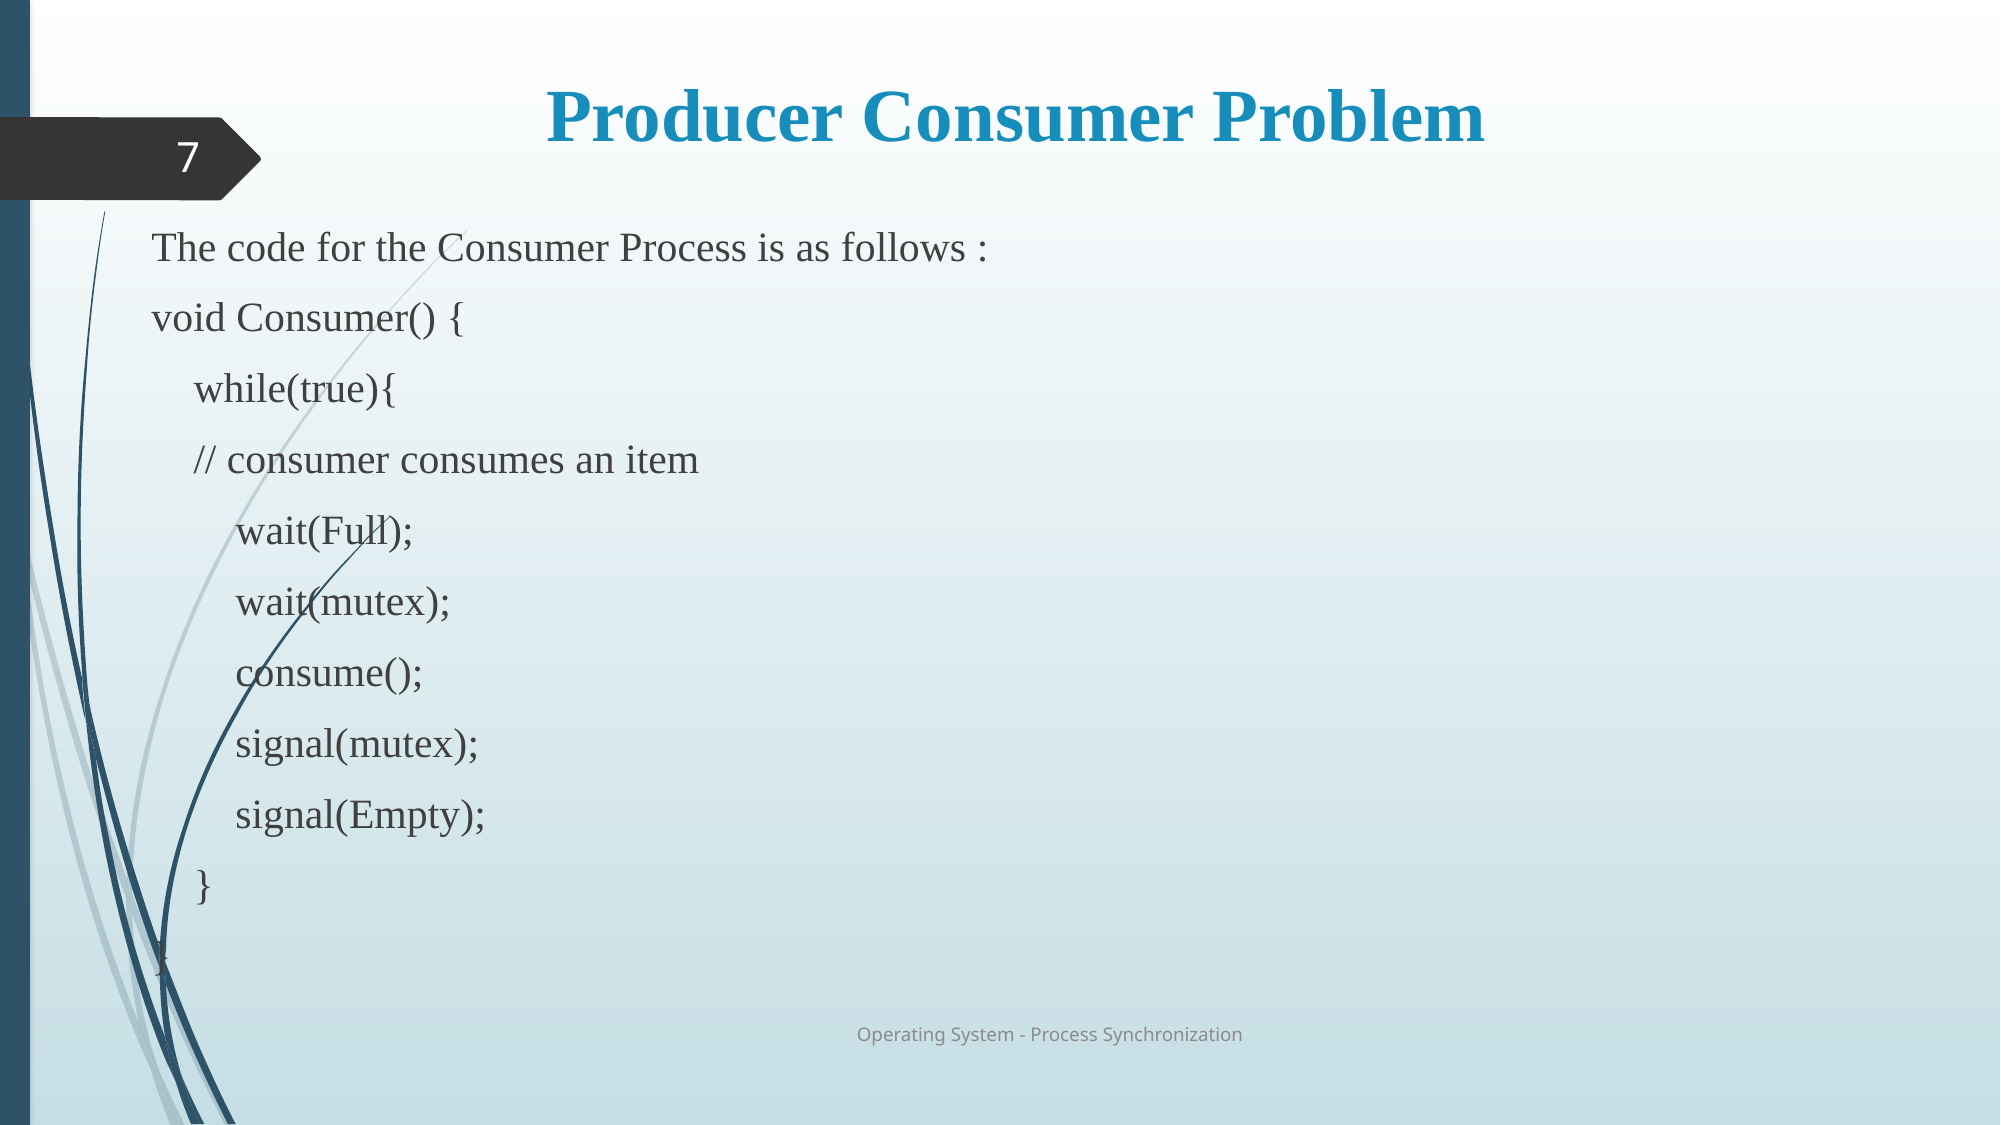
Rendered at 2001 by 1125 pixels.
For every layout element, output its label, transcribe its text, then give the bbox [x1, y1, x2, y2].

title Producer Consumer Problem [285, 58, 1748, 200]
list The code for the Consumer Process is as follows : void Consumer() { while(true){ // consumer consumes an item wait(Full); wait(mutex); consume(); signal(mutex); signal(Empty); } } [136, 211, 1930, 993]
footer Operating System - Process Synchronization [424, 1004, 1675, 1065]
slide_number 7 [87, 129, 216, 190]
